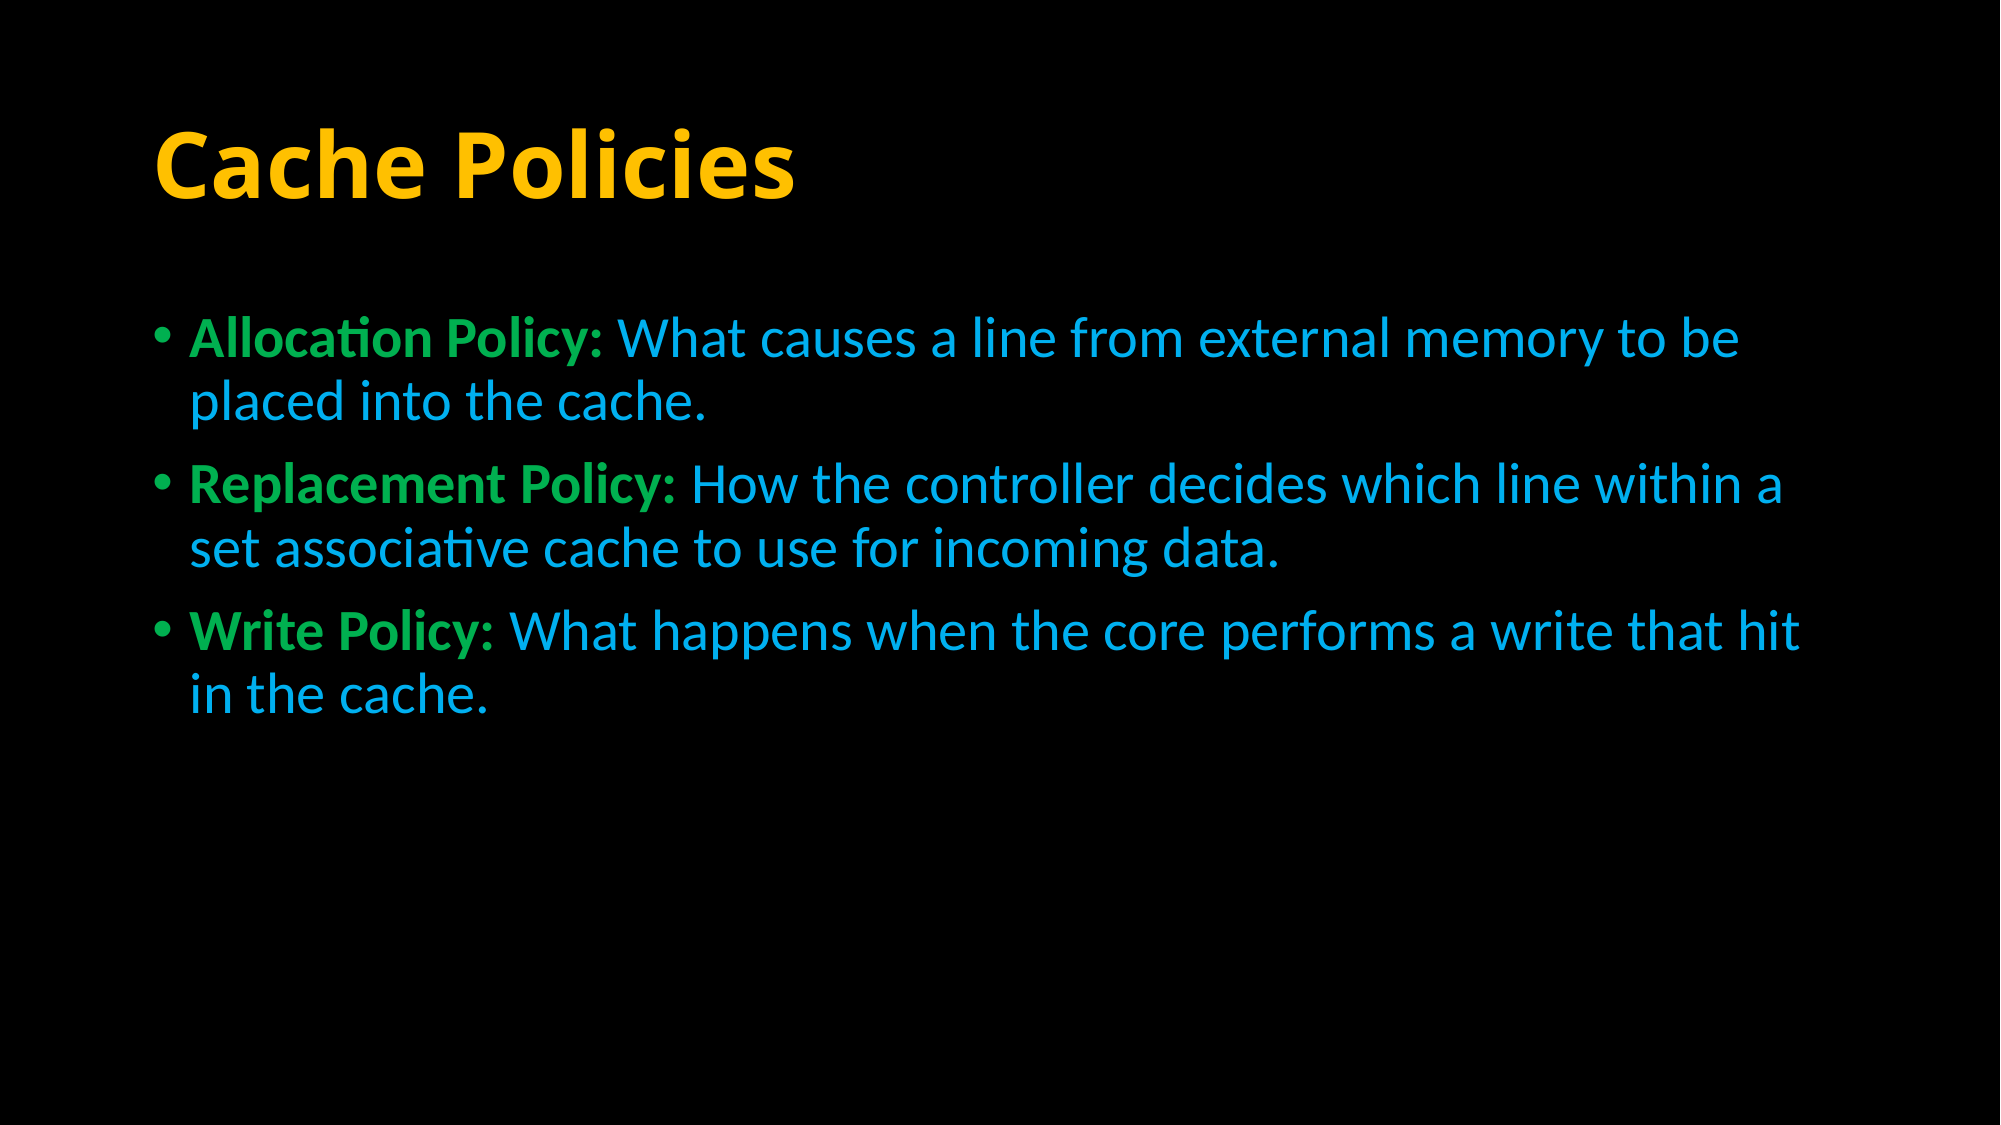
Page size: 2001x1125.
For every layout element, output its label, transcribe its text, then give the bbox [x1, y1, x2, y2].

list Allocation Policy: What causes a line from external memory to be placed into the cache. Replacement Policy: How the controller decides which line within a set associative cache to use for incoming data. Write Policy: What happens when the core performs a write that hit in the cache. [137, 299, 1863, 1014]
title Cache Policies [137, 59, 1863, 278]
